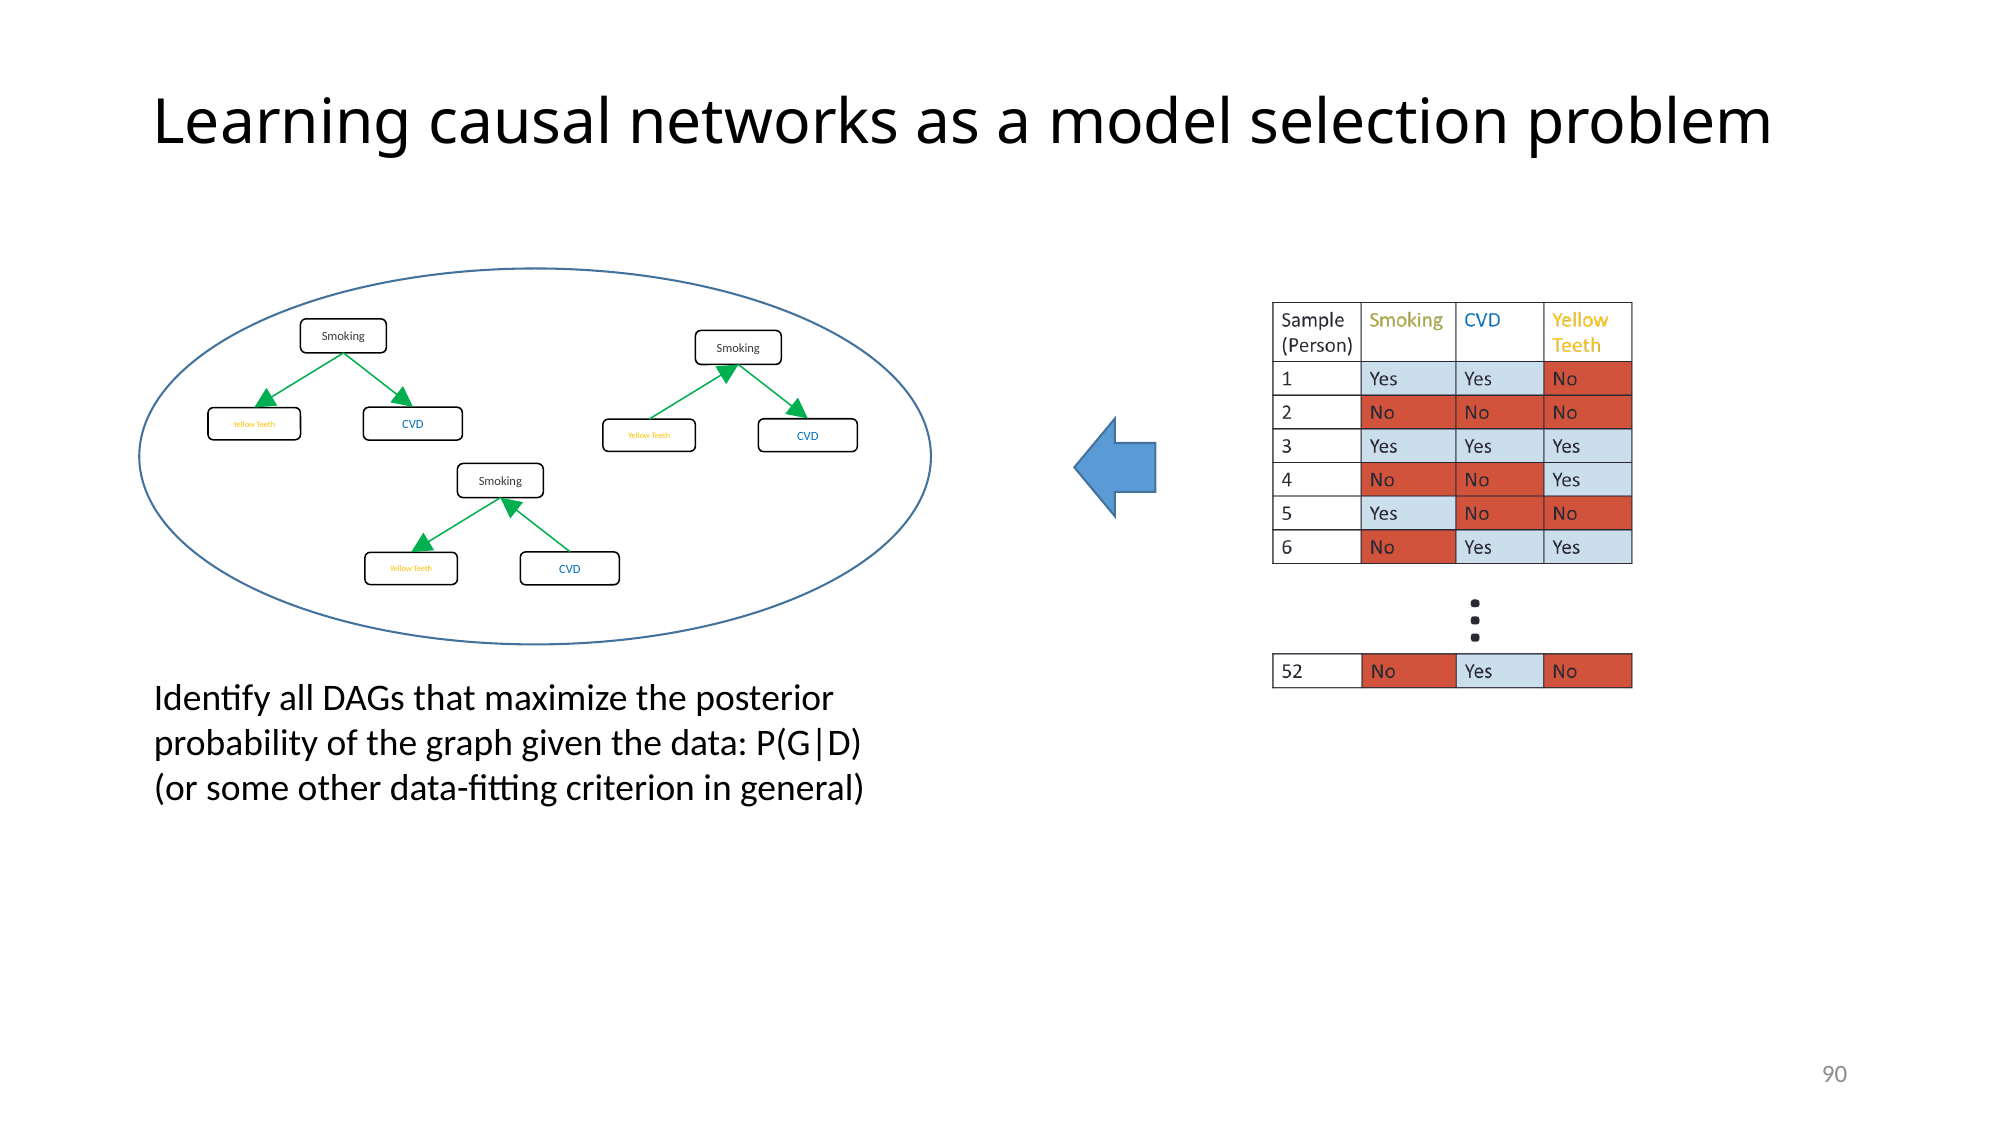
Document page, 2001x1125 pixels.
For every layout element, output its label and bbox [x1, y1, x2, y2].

text_box [1072, 415, 1157, 520]
text_box [139, 268, 931, 645]
list [1272, 299, 1633, 696]
title [137, 59, 1957, 188]
slide_number [1412, 1042, 1863, 1103]
text_box [138, 665, 1000, 815]
